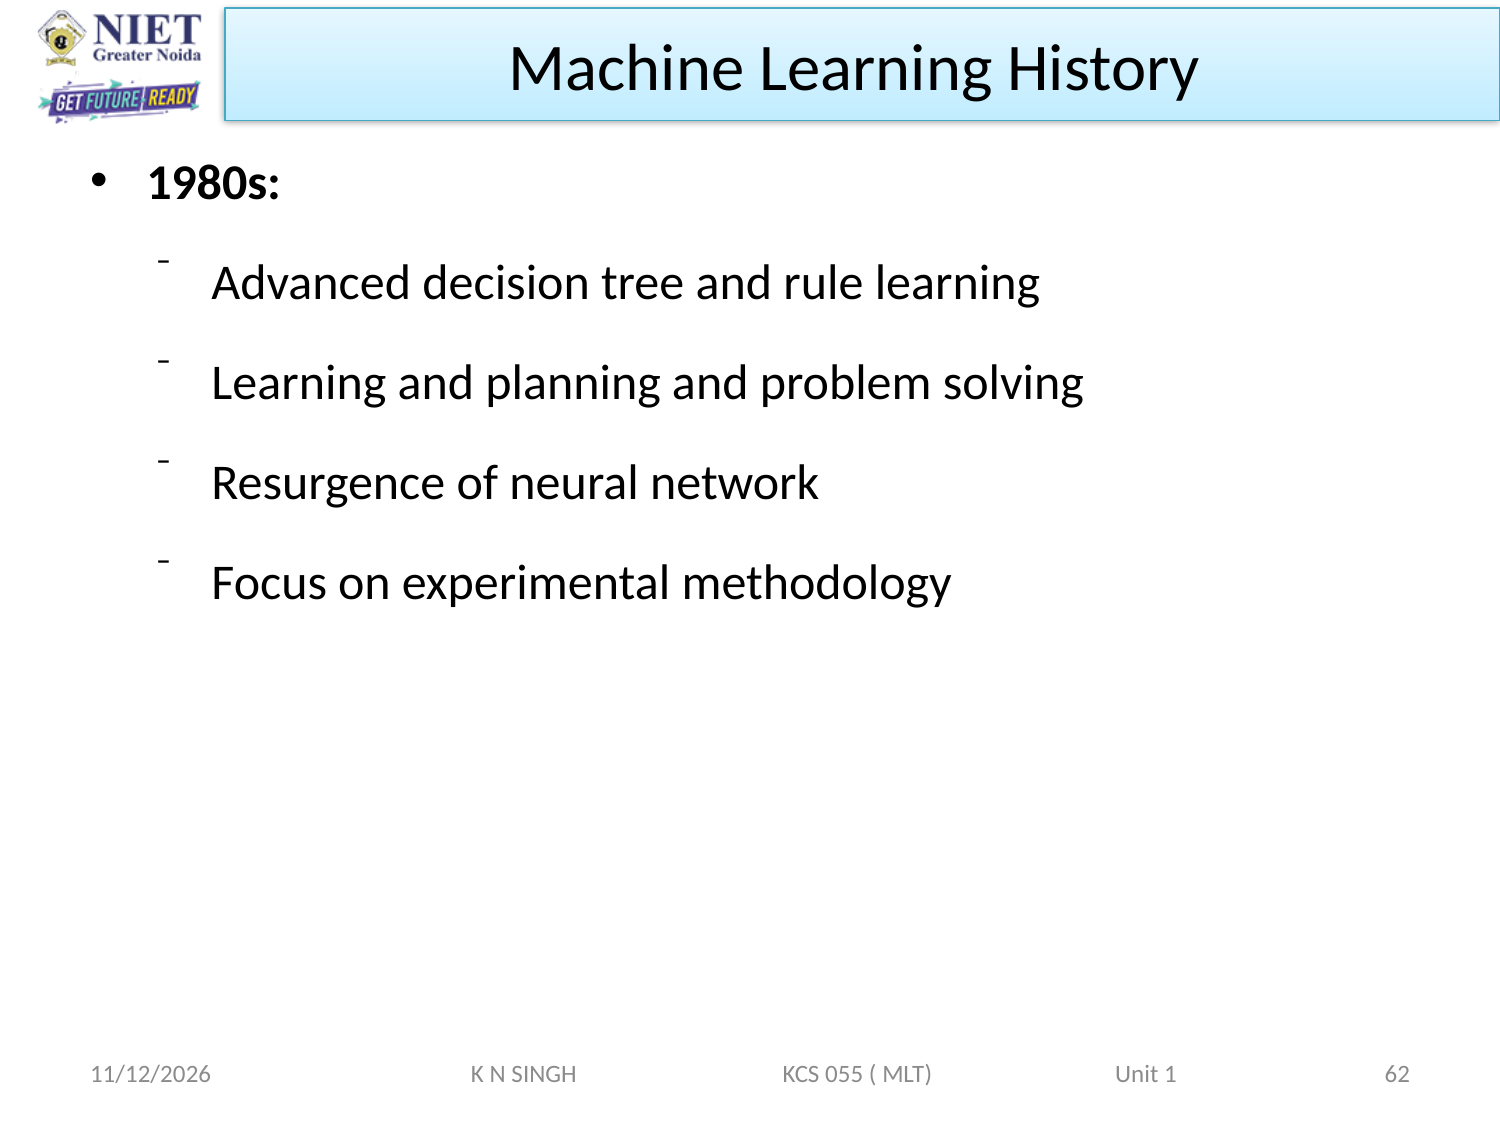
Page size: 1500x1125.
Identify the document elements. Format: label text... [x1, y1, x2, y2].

text_box Machine Learning History [241, 7, 1500, 121]
list 1980s: Advanced decision tree and rule learning Learning and planning and problem solving Resurgence of neural network Focus on experimental methodology [75, 141, 1425, 938]
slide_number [75, 1042, 412, 1103]
picture [0, 0, 238, 135]
slide_number 62 [1074, 1042, 1425, 1103]
footer K N SINGH KCS 055 ( MLT) Unit 1 [412, 1042, 1074, 1103]
